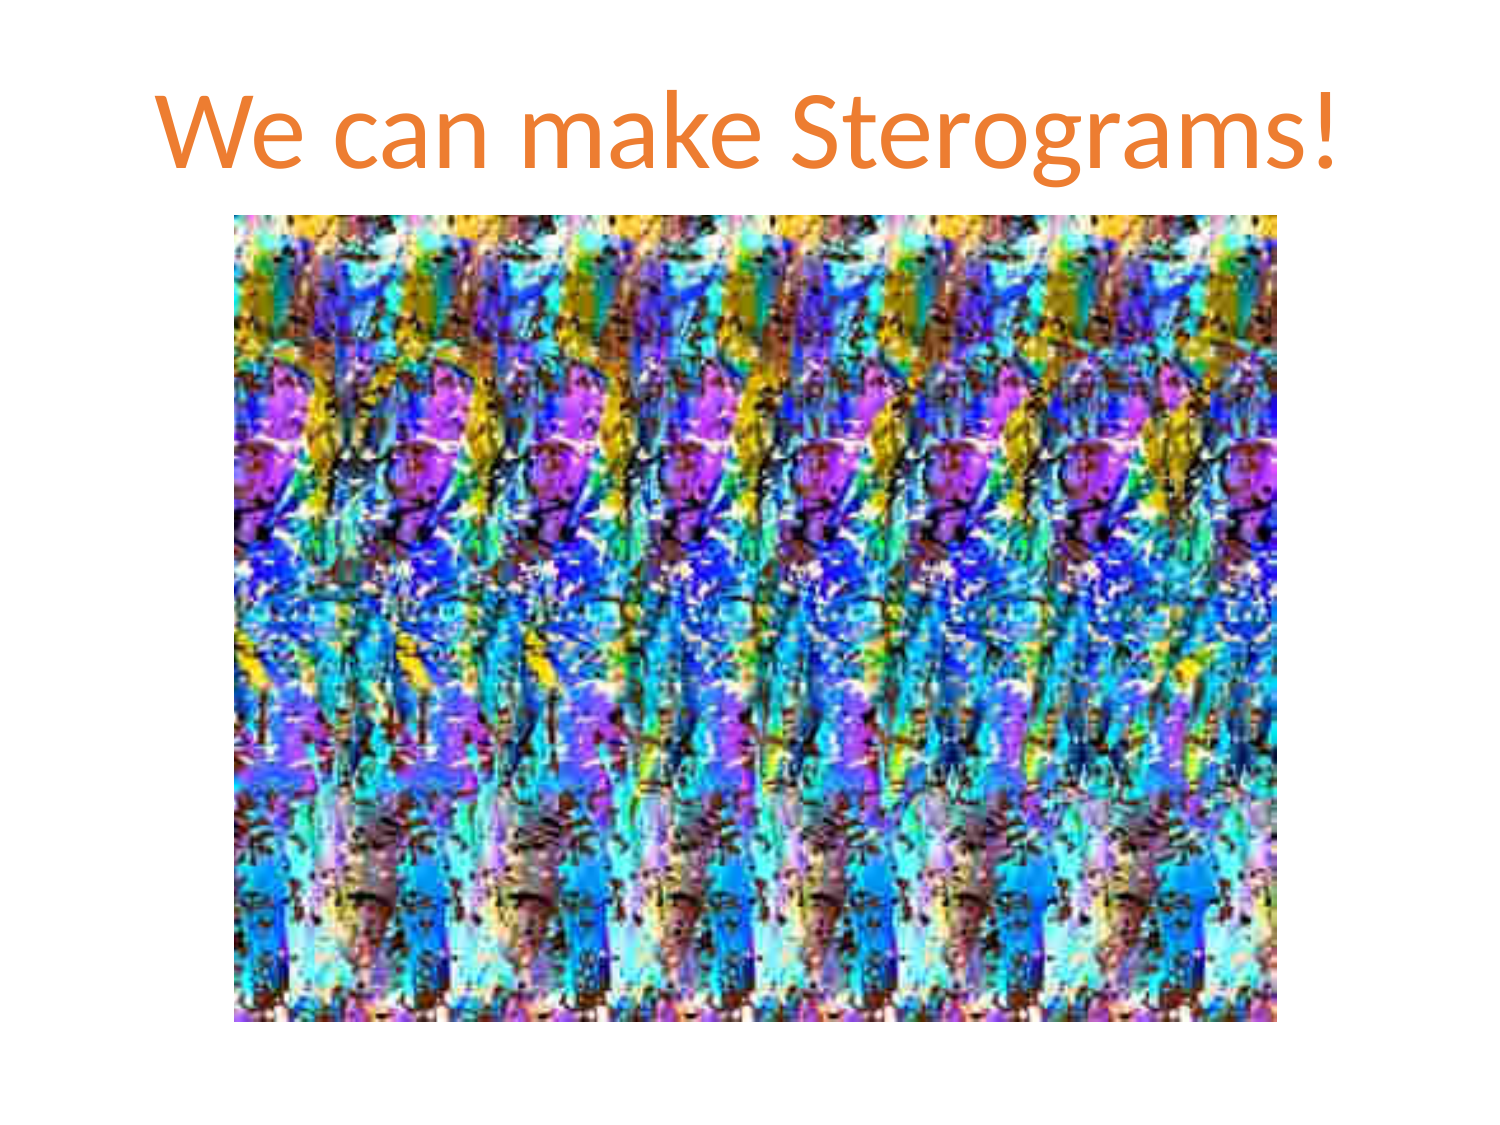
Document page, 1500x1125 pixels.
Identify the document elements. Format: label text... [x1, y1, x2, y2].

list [234, 215, 1277, 1022]
title We can make Sterograms! [103, 59, 1397, 204]
